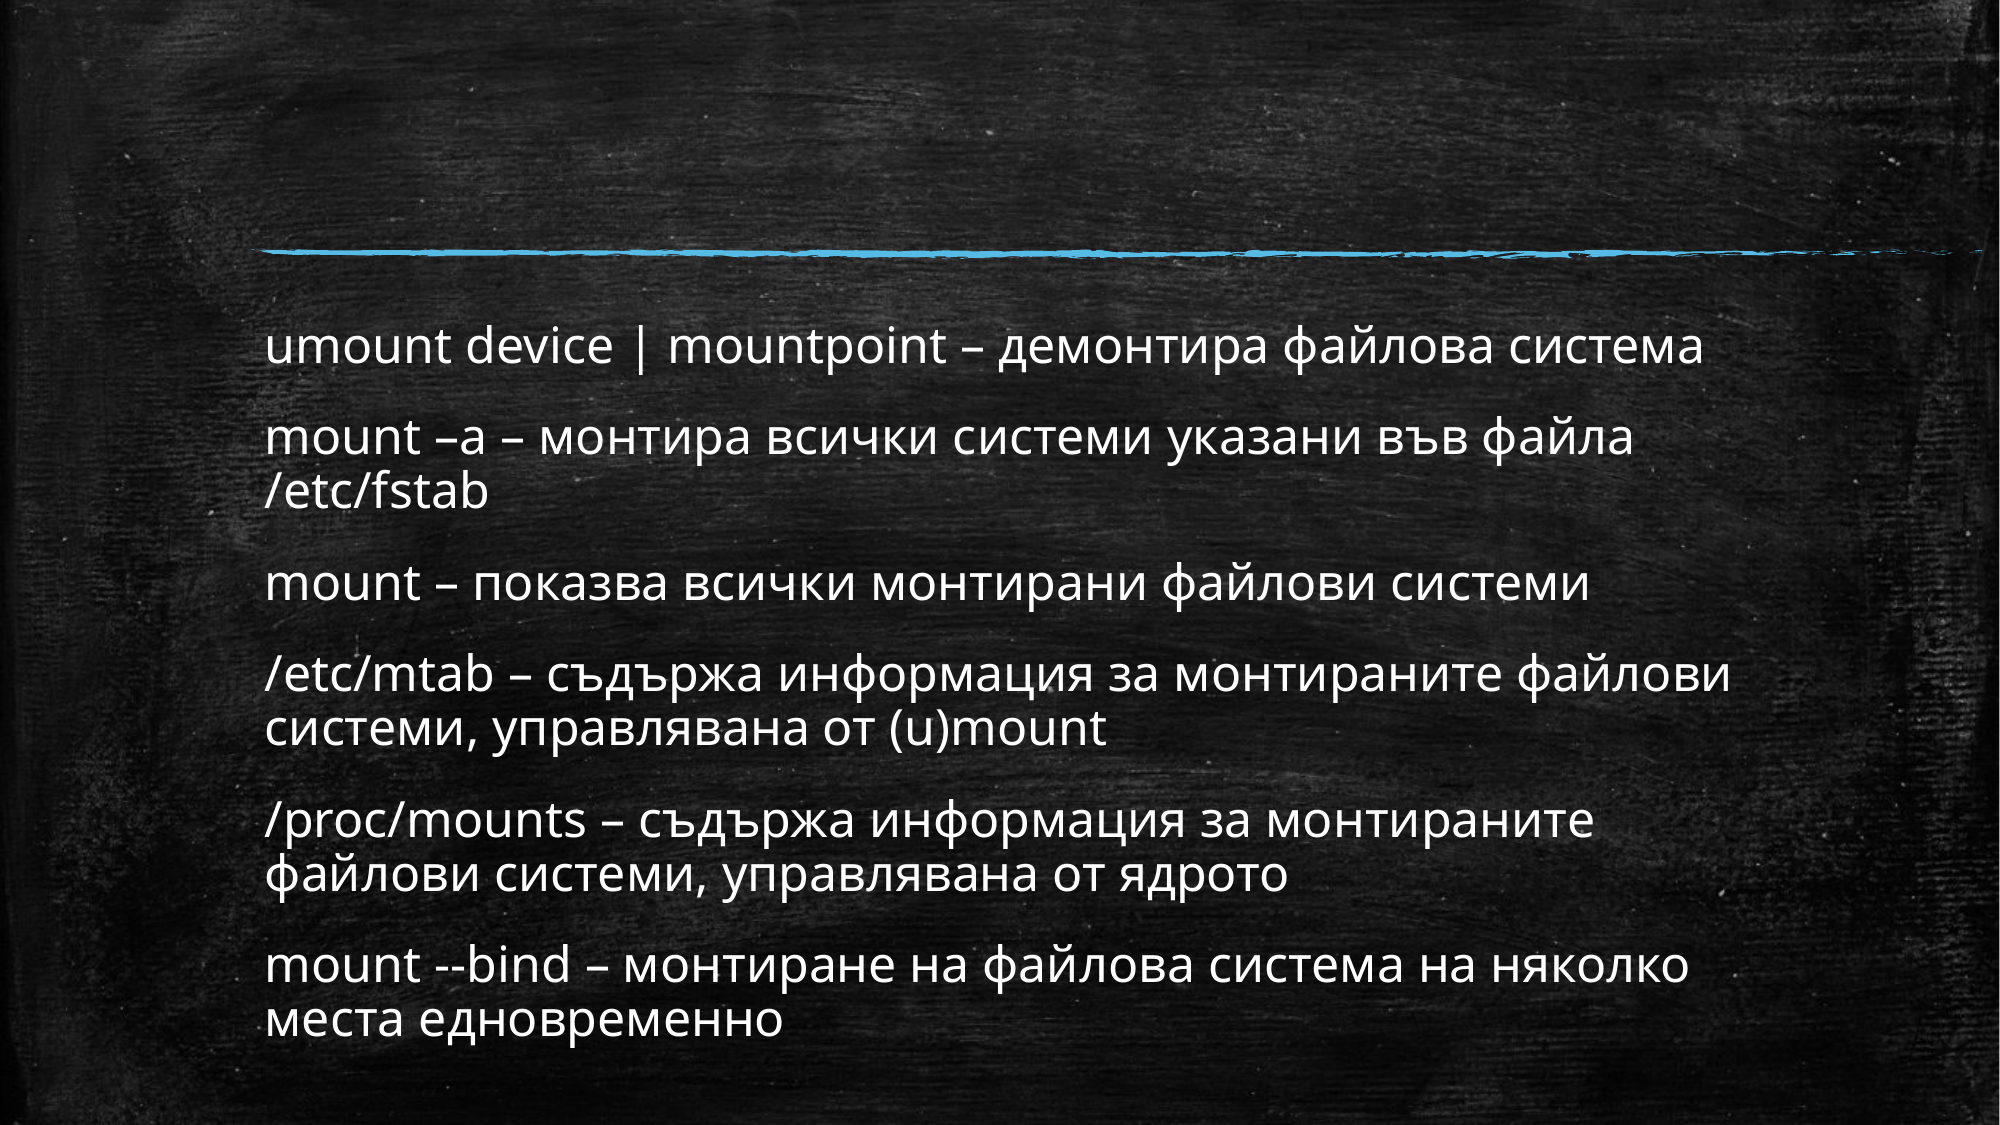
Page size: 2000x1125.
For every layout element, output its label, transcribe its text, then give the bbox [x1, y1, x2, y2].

list umount device | mountpoint – демонтира файлова система mount –a – монтира всички системи указани във файла /etc/fstab mount – показва всички монтирани файлови системи /etc/mtab – съдържа информация за монтираните файлови системи, управлявана от (u)mount /proc/mounts – съдържа информация за монтираните файлови системи, управлявана от ядрото mount --bind – монтиране на файлова система на няколко местa едновременно [249, 312, 1750, 1013]
